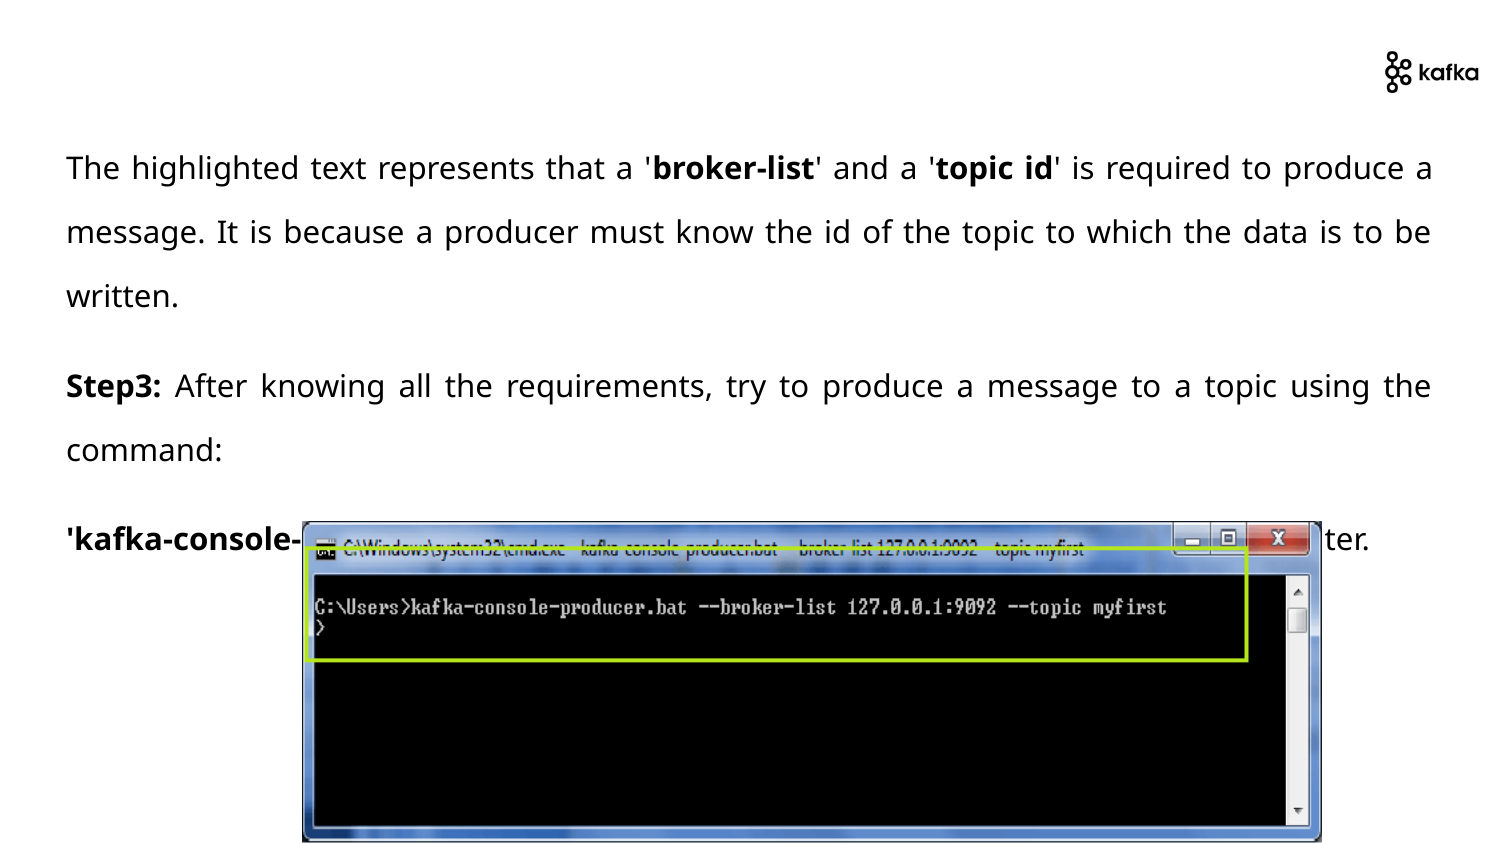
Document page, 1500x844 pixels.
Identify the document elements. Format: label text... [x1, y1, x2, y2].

picture [1378, 19, 1485, 126]
picture [302, 521, 1322, 844]
list The highlighted text represents that a 'broker-list' and a 'topic id' is required to produce a message. It is because a producer must know the id of the topic to which the data is to be written. Step3: After knowing all the requirements, try to produce a message to a topic using the command: 'kafka-console-producer -broker-list localhost:9092 -topic <topic_name>'. Press enter. [51, 109, 1449, 785]
